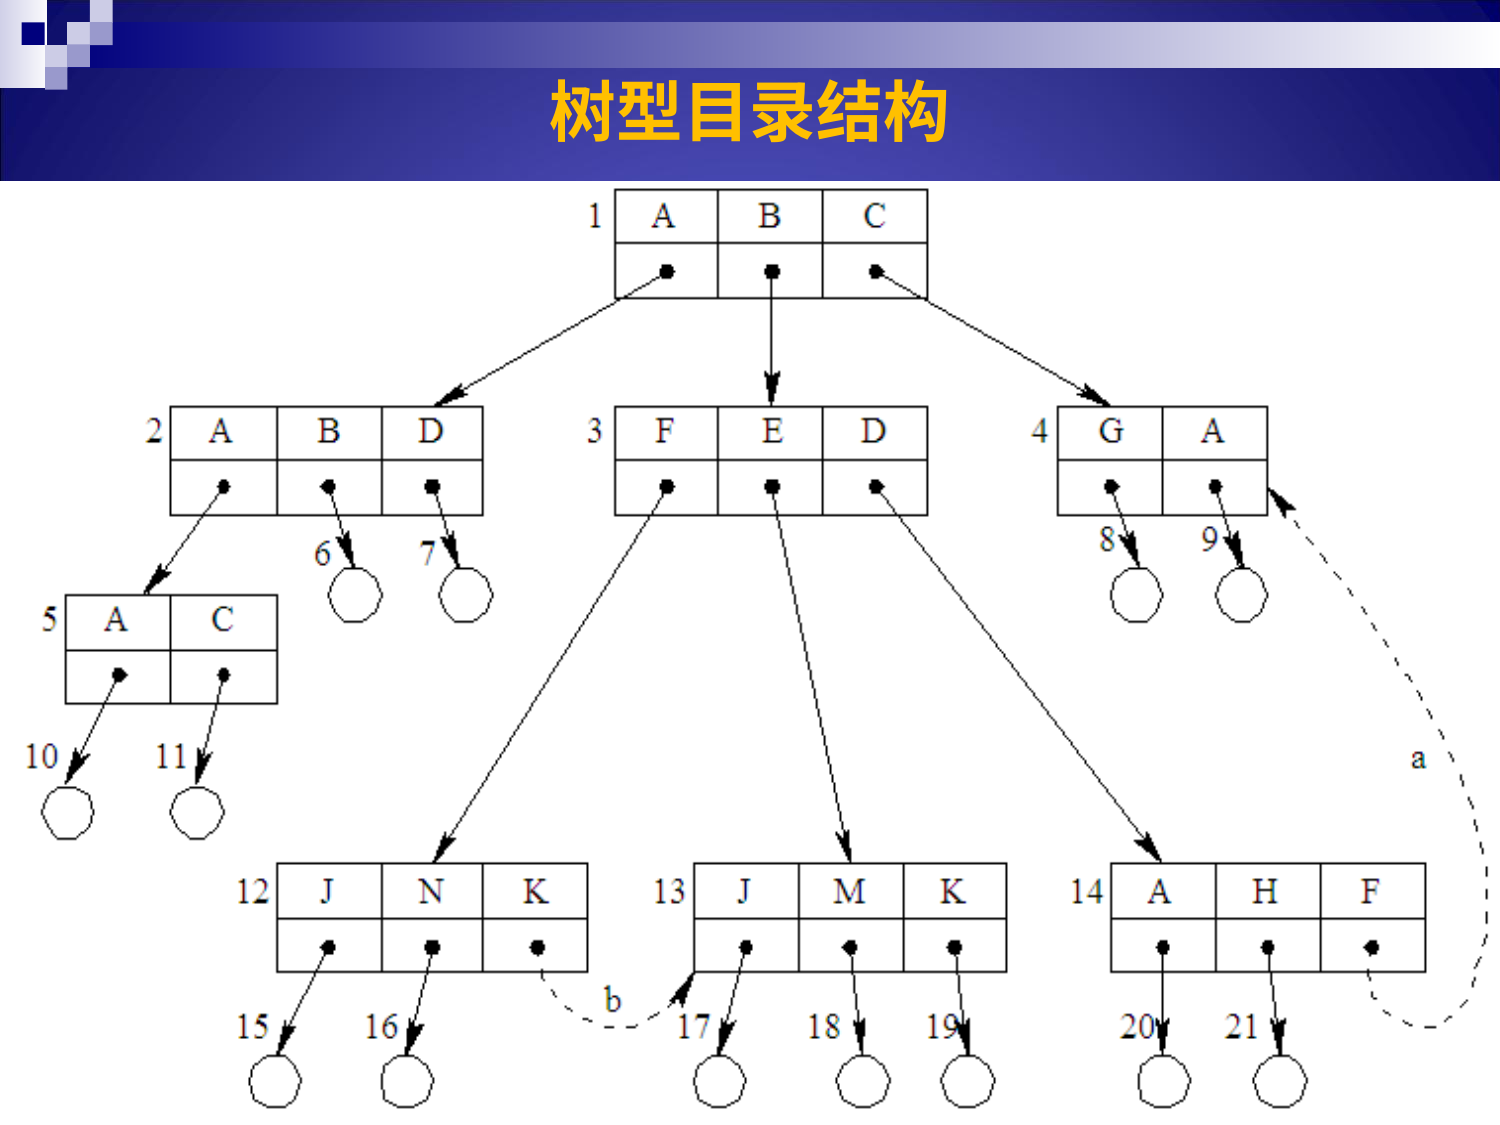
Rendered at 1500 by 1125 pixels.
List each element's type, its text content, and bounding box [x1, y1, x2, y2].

picture [0, 67, 1500, 181]
text_box 树型目录结构 [534, 62, 981, 158]
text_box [0, 181, 1500, 1125]
picture [47, 0, 89, 45]
picture [113, 0, 1500, 22]
